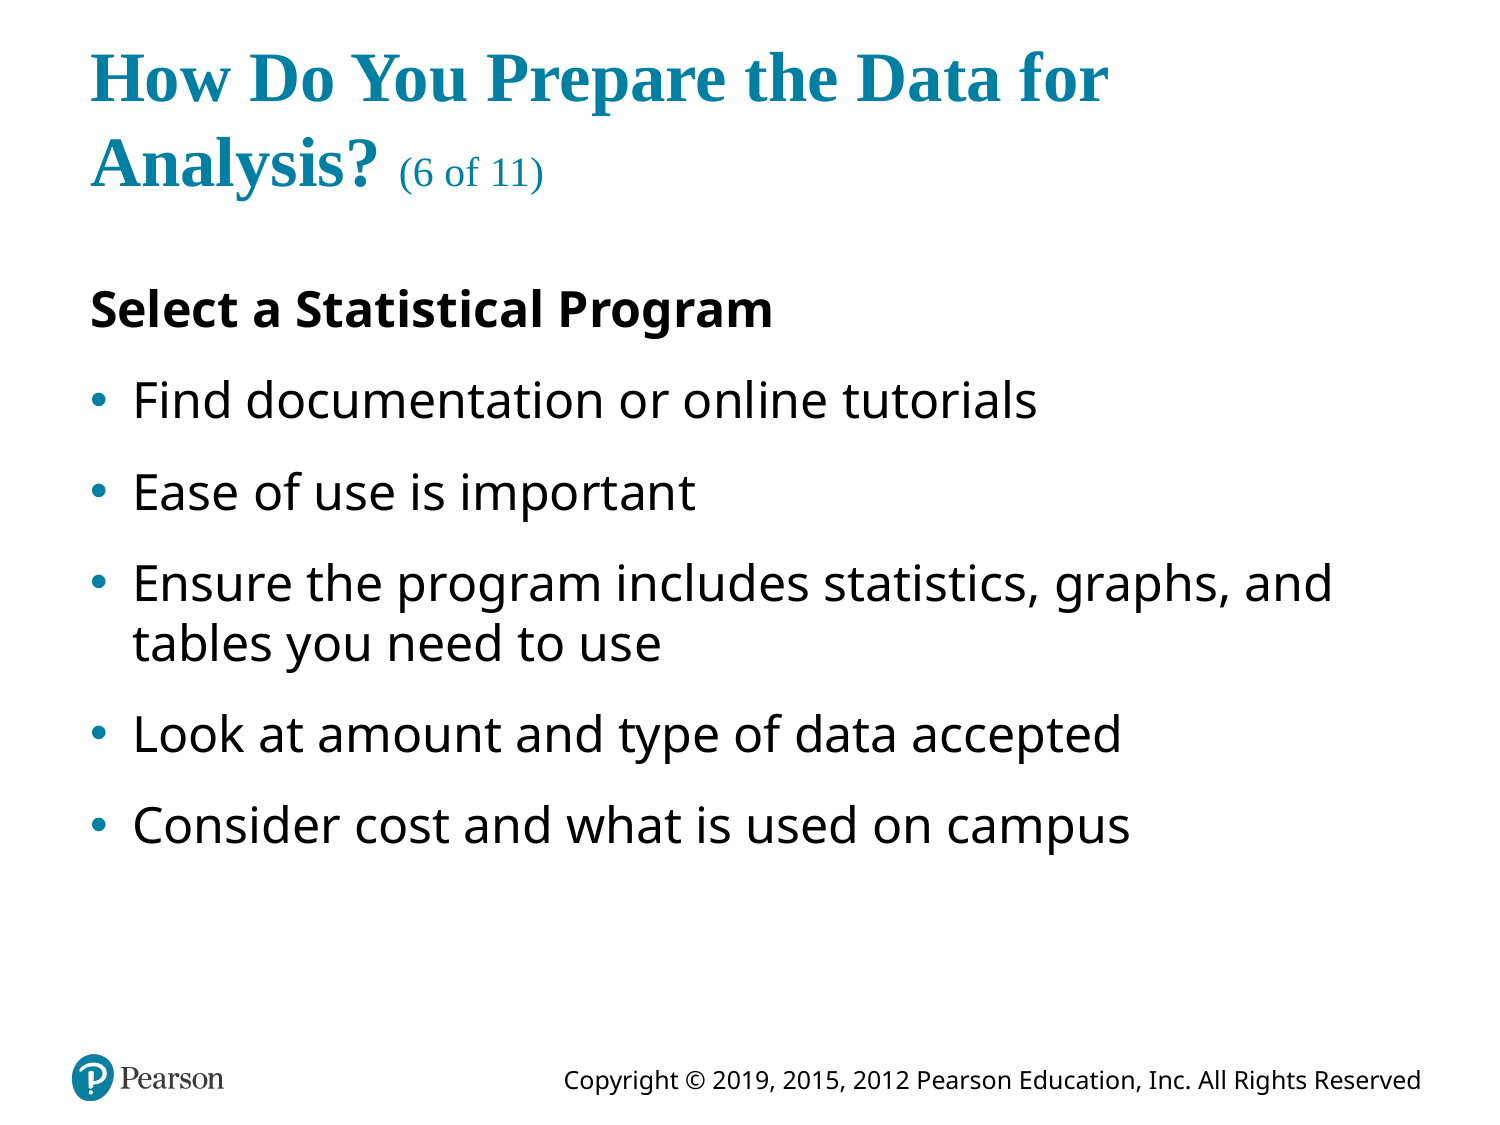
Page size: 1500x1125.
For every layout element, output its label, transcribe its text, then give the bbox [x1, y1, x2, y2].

picture [72, 1087, 83, 1101]
picture [72, 1054, 88, 1070]
picture [80, 1063, 106, 1088]
picture [98, 1054, 224, 1101]
list Select a Statistical Program Find documentation or online tutorials Ease of use is important Ensure the program includes statistics, graphs, and tables you need to use Look at amount and type of data accepted Consider cost and what is used on campus [75, 262, 1425, 1005]
title How Do You Prepare the Data for Analysis? (6 of 11) [75, 35, 1425, 216]
